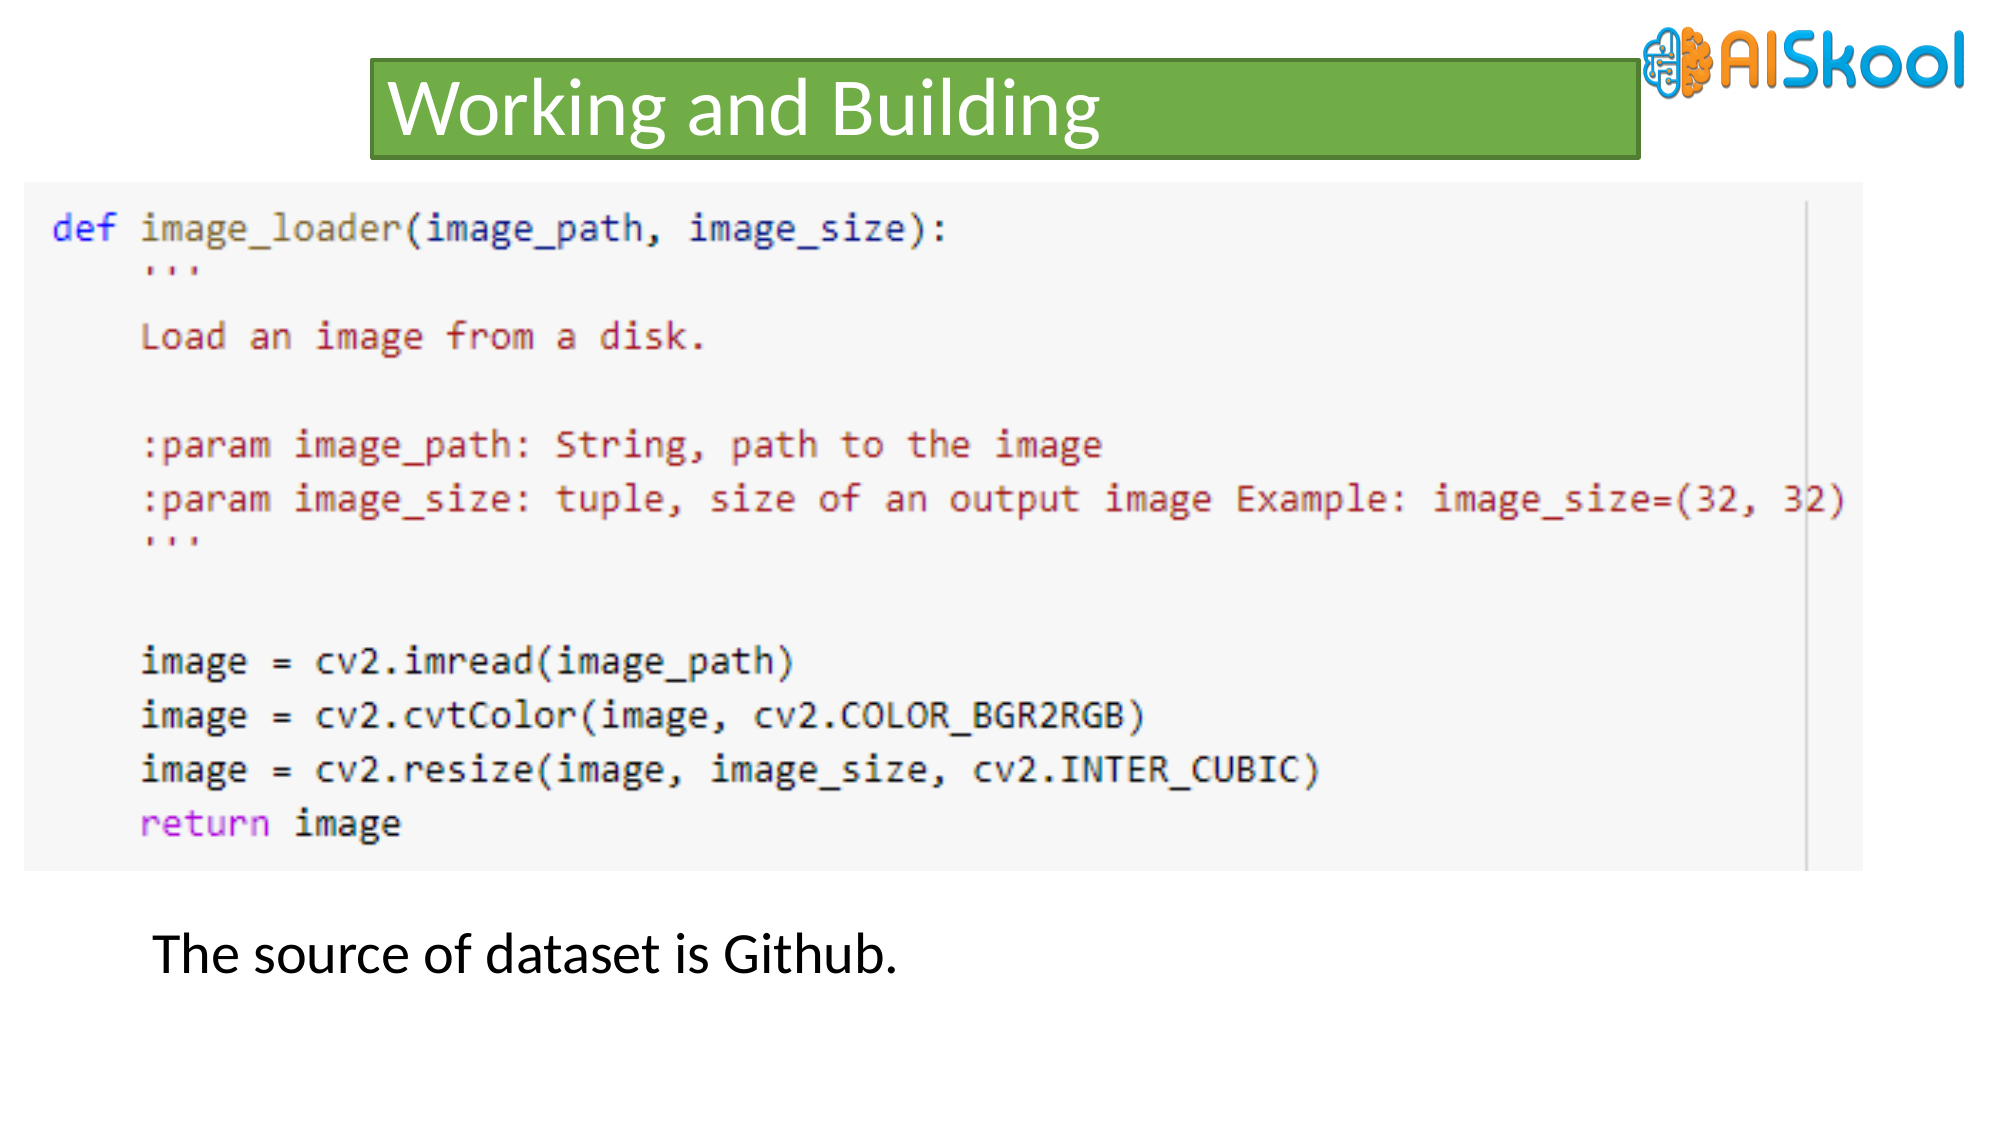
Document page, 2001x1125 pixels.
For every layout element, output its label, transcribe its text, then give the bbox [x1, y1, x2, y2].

picture [1641, 23, 1967, 101]
list The source of dataset is Github. [137, 915, 1863, 1014]
title Working and Building [372, 59, 1639, 158]
picture [24, 182, 1863, 872]
